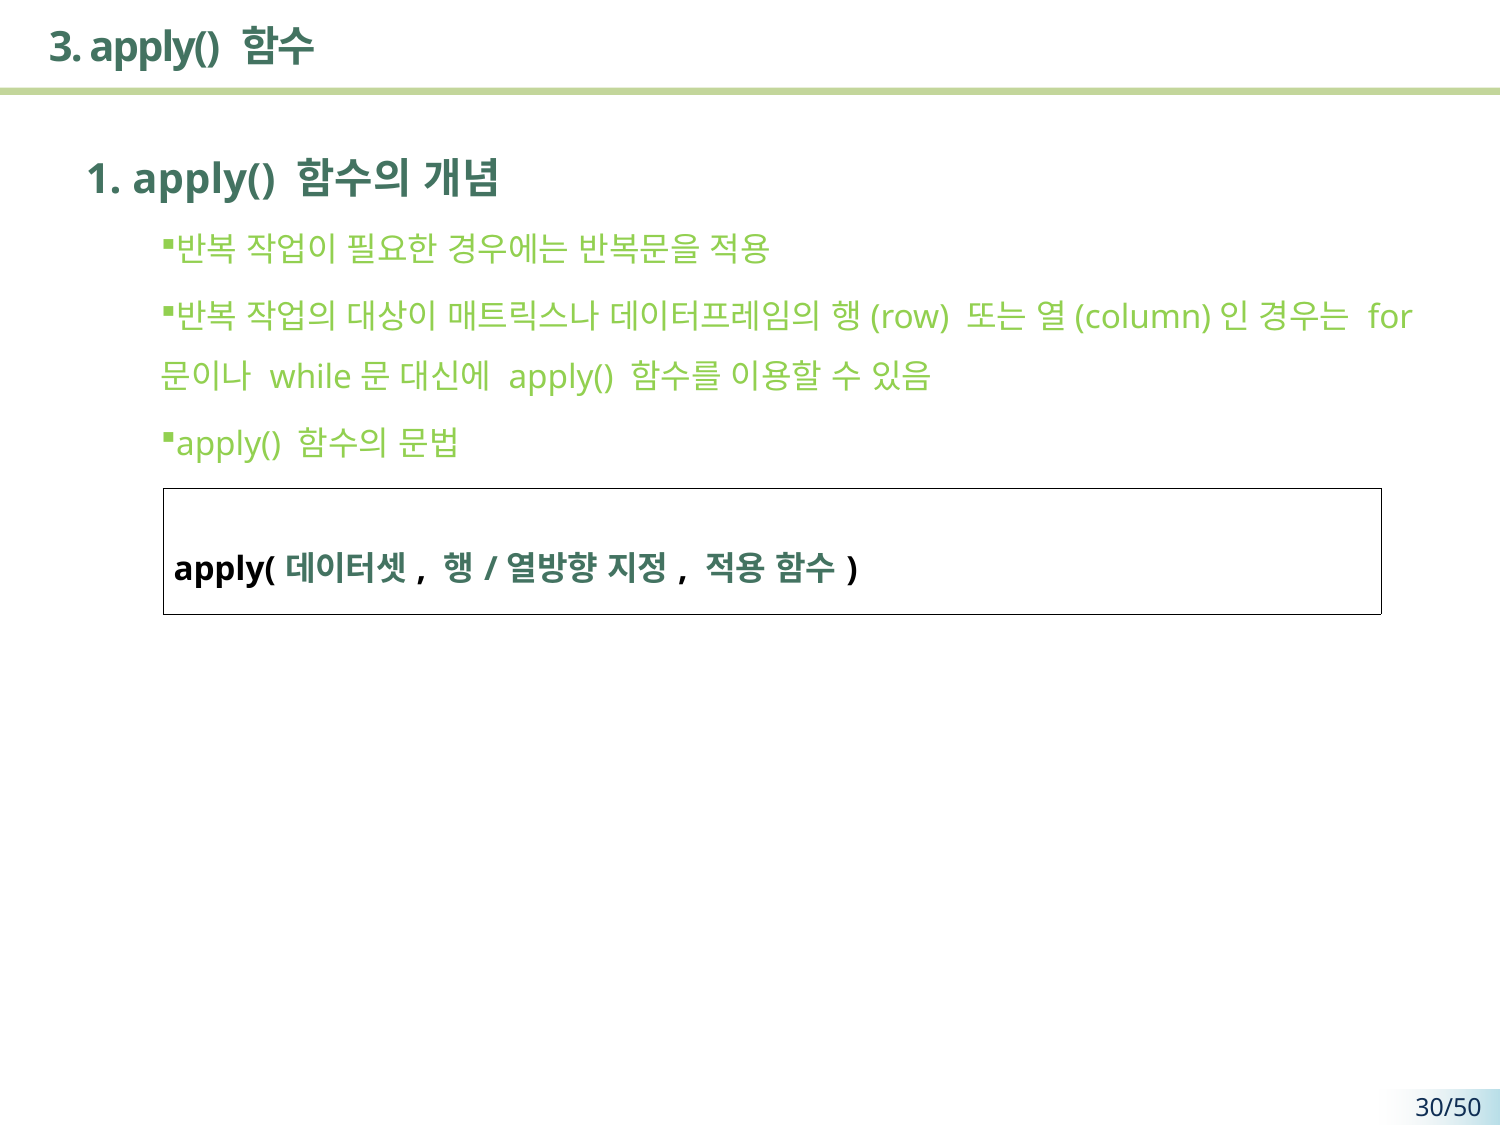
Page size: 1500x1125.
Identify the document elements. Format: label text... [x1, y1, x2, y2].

list 1. apply() 함수의 개념 반복 작업이 필요한 경우에는 반복문을 적용 반복 작업의 대상이 매트릭스나 데이터프레임의 행(row) 또는 열(column)인 경우는 for문이나 while문 대신에 apply() 함수를 이용할 수 있음 apply() 함수의 문법 [70, 119, 1474, 1050]
table_header apply(데이터셋, 행/열방향 지정, 적용 함수) [164, 489, 1381, 614]
title 3. apply() 함수 [34, 6, 1312, 84]
